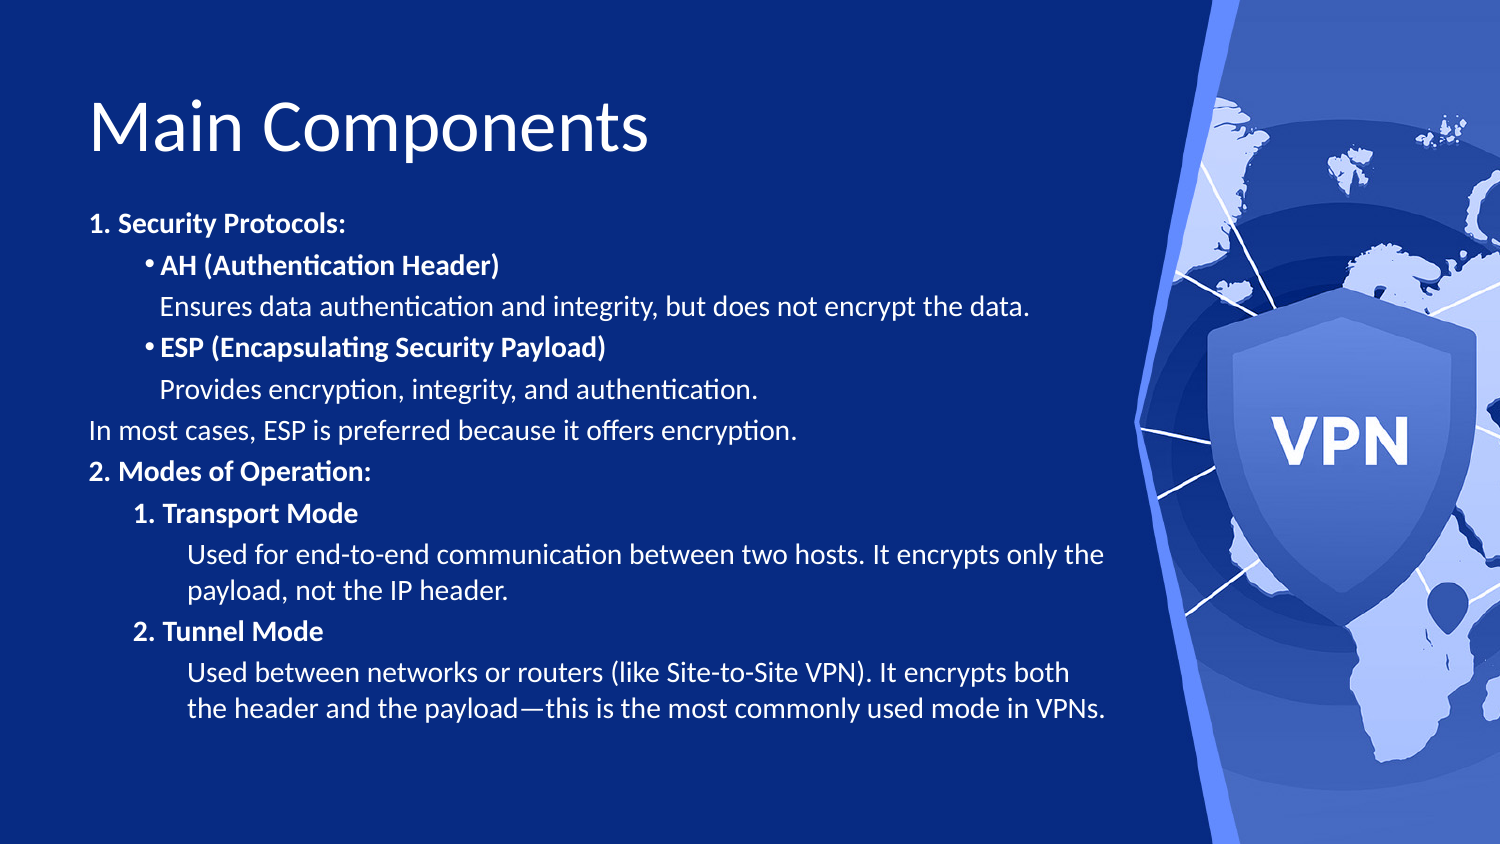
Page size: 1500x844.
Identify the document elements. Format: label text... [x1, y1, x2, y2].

picture [0, 0, 1500, 844]
list 1. Security Protocols: AH (Authentication Header) Ensures data authentication and integrity, but does not encrypt the data. ESP (Encapsulating Security Payload) Provides encryption, integrity, and authentication. In most cases, ESP is preferred because it offers encryption. 2. Modes of Operation: 1. Transport Mode Used for end-to-end communication between two hosts. It encrypts only the payload, not the IP header. 2. Tunnel Mode Used between networks or routers (like Site-to-Site VPN). It encrypts both the header and the payload—this is the most commonly used mode in VPNs. [73, 196, 1126, 773]
title Main Components [73, 46, 1126, 196]
